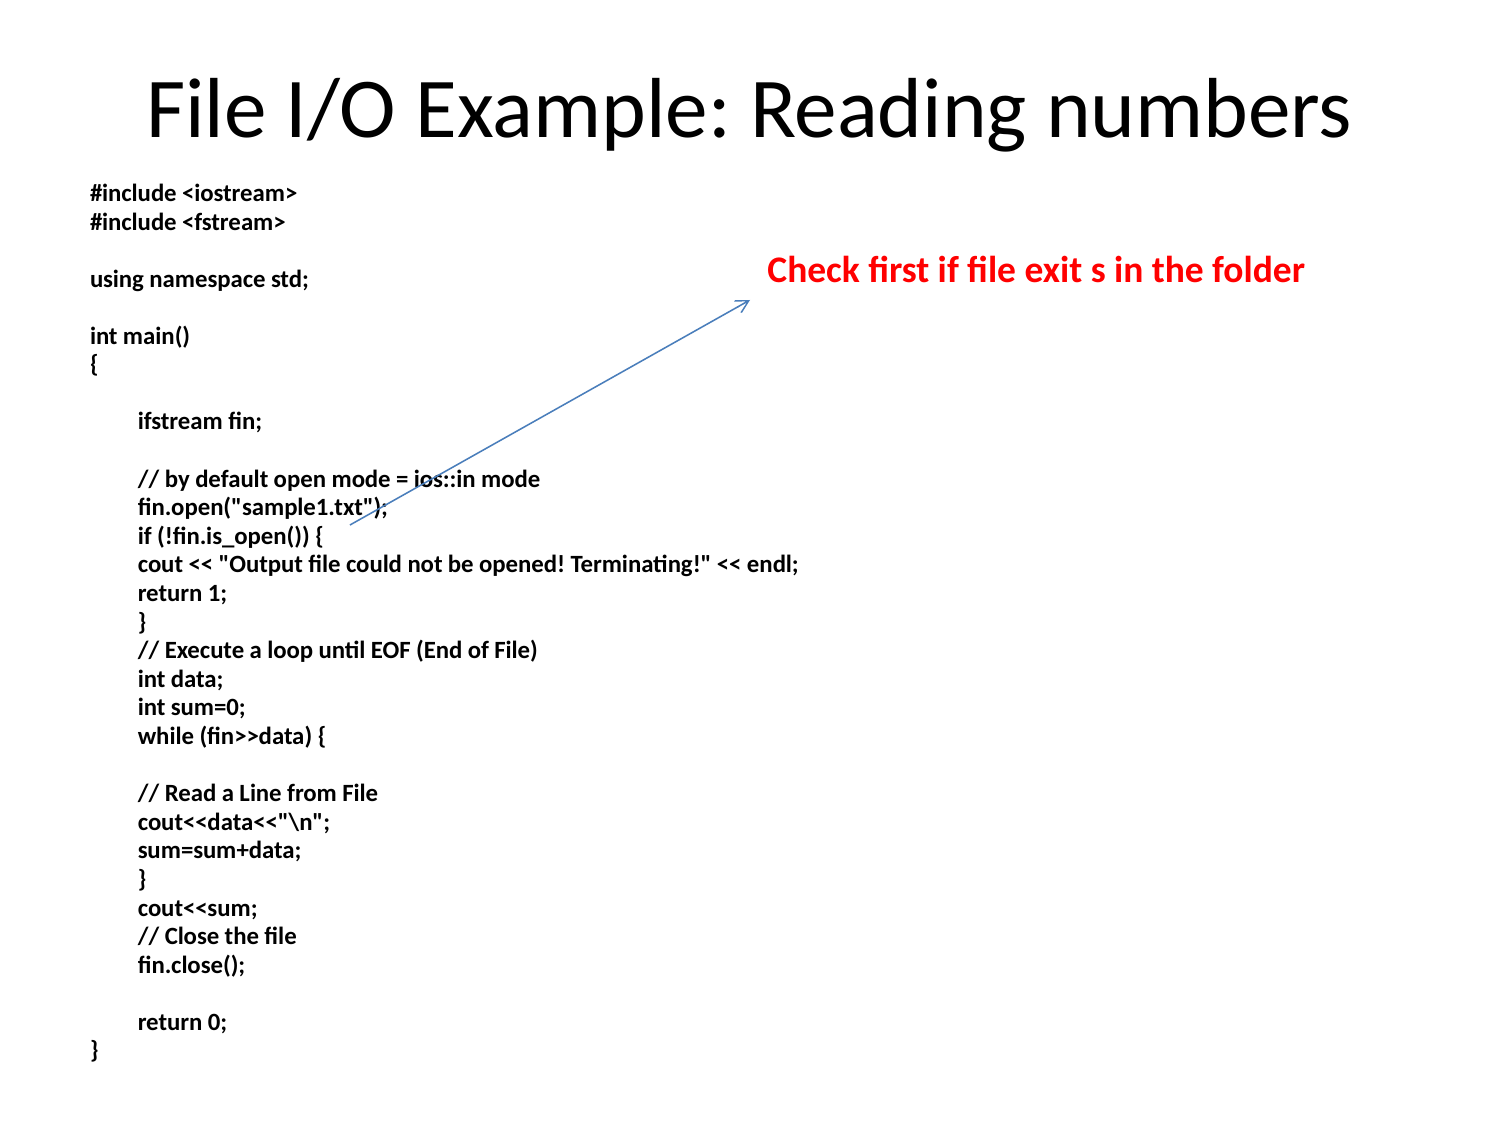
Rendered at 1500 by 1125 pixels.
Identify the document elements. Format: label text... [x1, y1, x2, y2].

text_box Check first if file exit s in the folder [752, 237, 1322, 298]
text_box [349, 299, 751, 526]
list #include <iostream> #include <fstream> using namespace std; int main() { ifstream fin; // by default open mode = ios::in mode fin.open("sample1.txt"); if (!fin.is_open()) { cout << "Output file could not be opened! Terminating!" << endl; return 1; } // Execute a loop until EOF (End of File) int data; int sum=0; while (fin>>data) { // Read a Line from File cout<<data<<"\n"; sum=sum+data; } cout<<sum; // Close the file fin.close(); return 0; } [75, 174, 1425, 1075]
title File I/O Example: Reading numbers [75, 45, 1425, 163]
